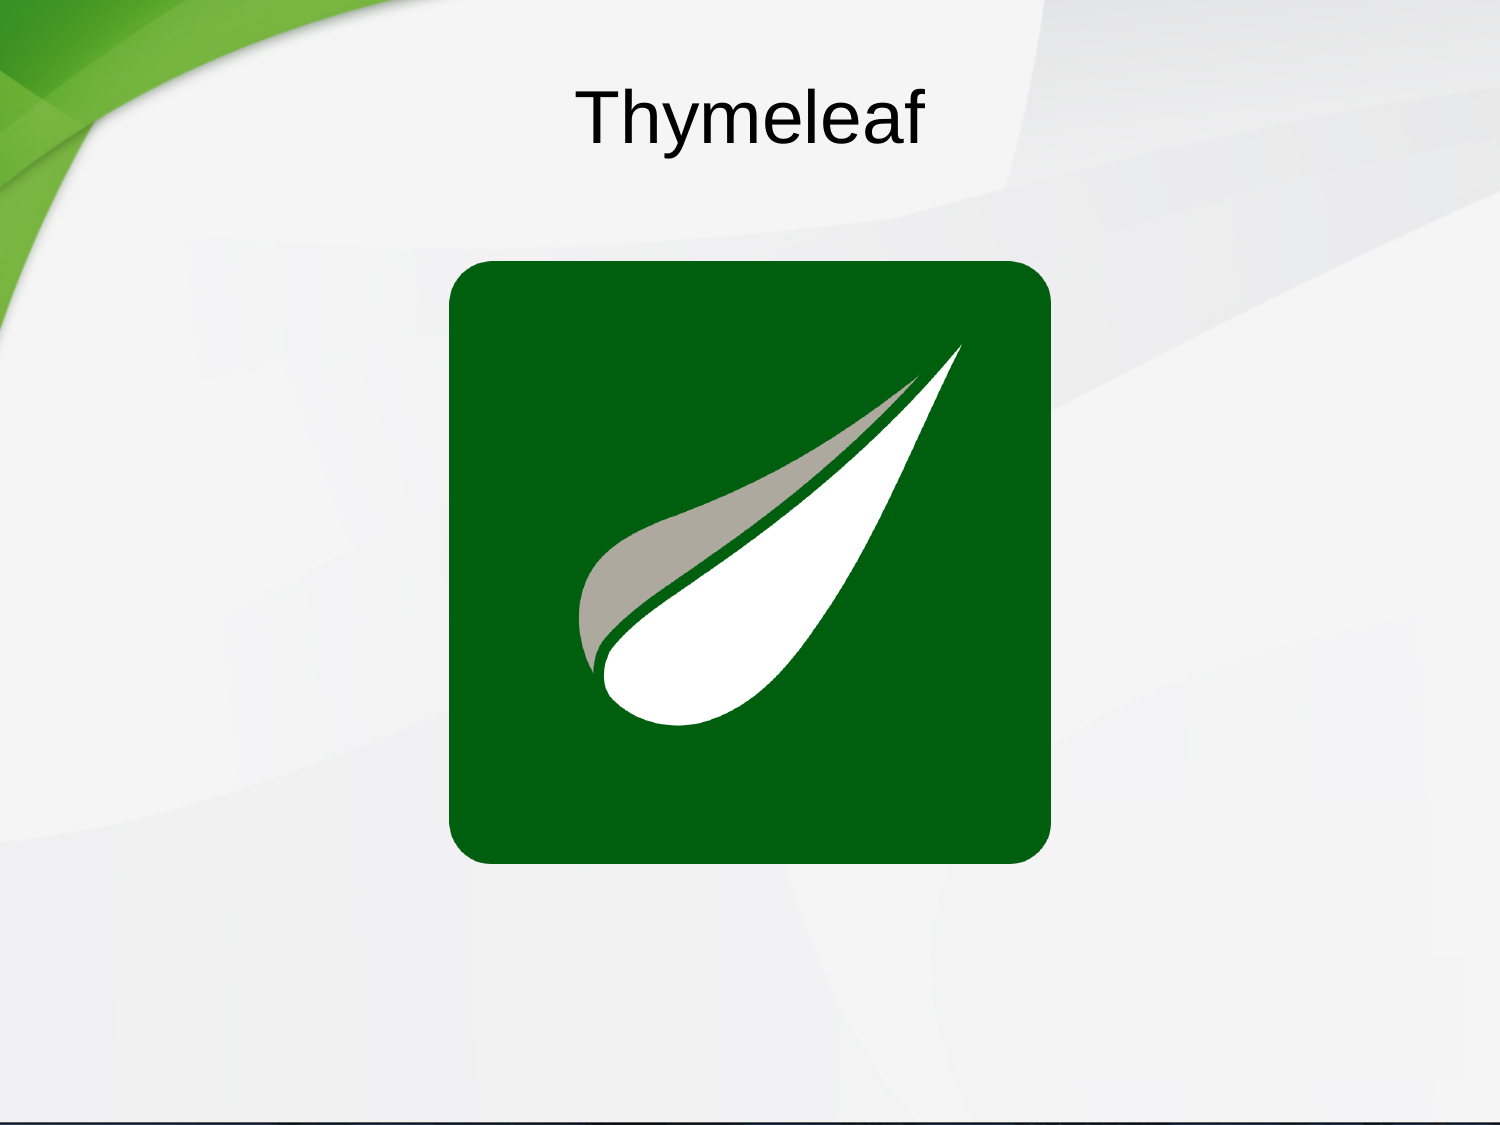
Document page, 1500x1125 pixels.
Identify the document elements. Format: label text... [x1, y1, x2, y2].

picture [0, 0, 1500, 1125]
text_box Thymeleaf [112, 60, 1388, 211]
